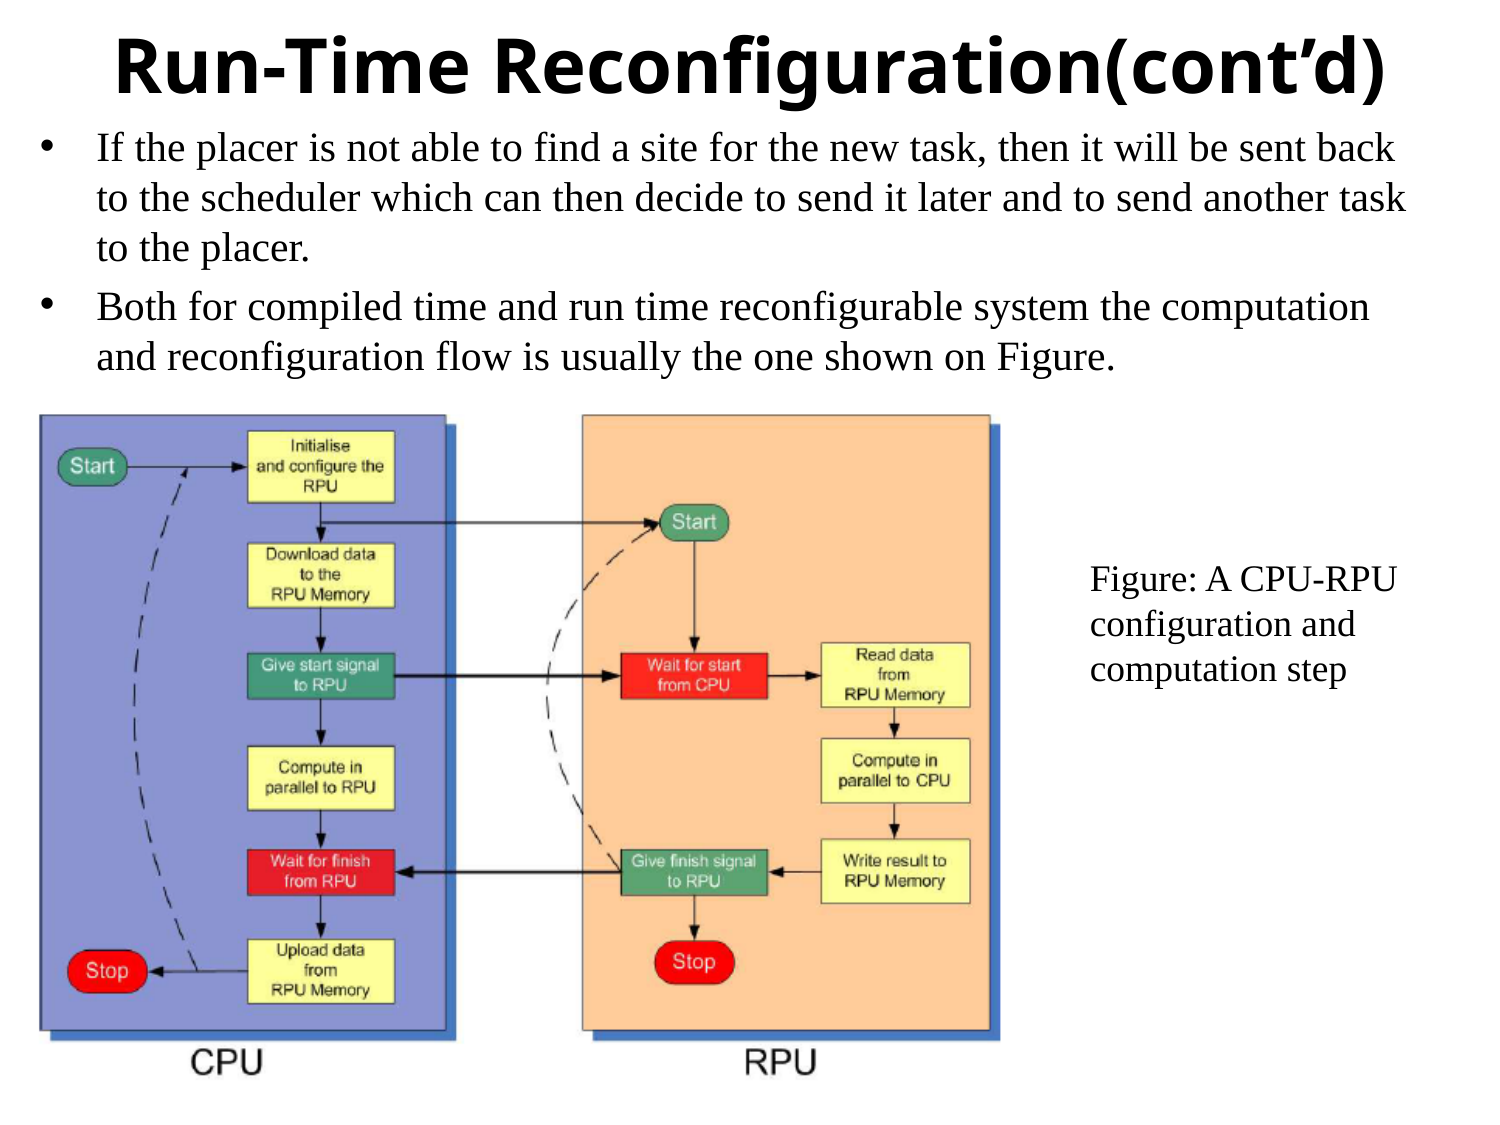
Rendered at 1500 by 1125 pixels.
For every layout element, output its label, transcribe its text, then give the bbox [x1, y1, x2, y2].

text_box Figure: A CPU-RPU configuration and computation step [1074, 546, 1500, 742]
picture [24, 399, 1013, 1088]
list If the placer is not able to find a site for the new task, then it will be sent back to the scheduler which can then decide to send it later and to send another task to the placer. Both for compiled time and run time reconfigurable system the computation and reconfiguration flow is usually the one shown on Figure. [24, 112, 1450, 400]
title Run-Time Reconfiguration(cont’d) [75, 1, 1425, 112]
